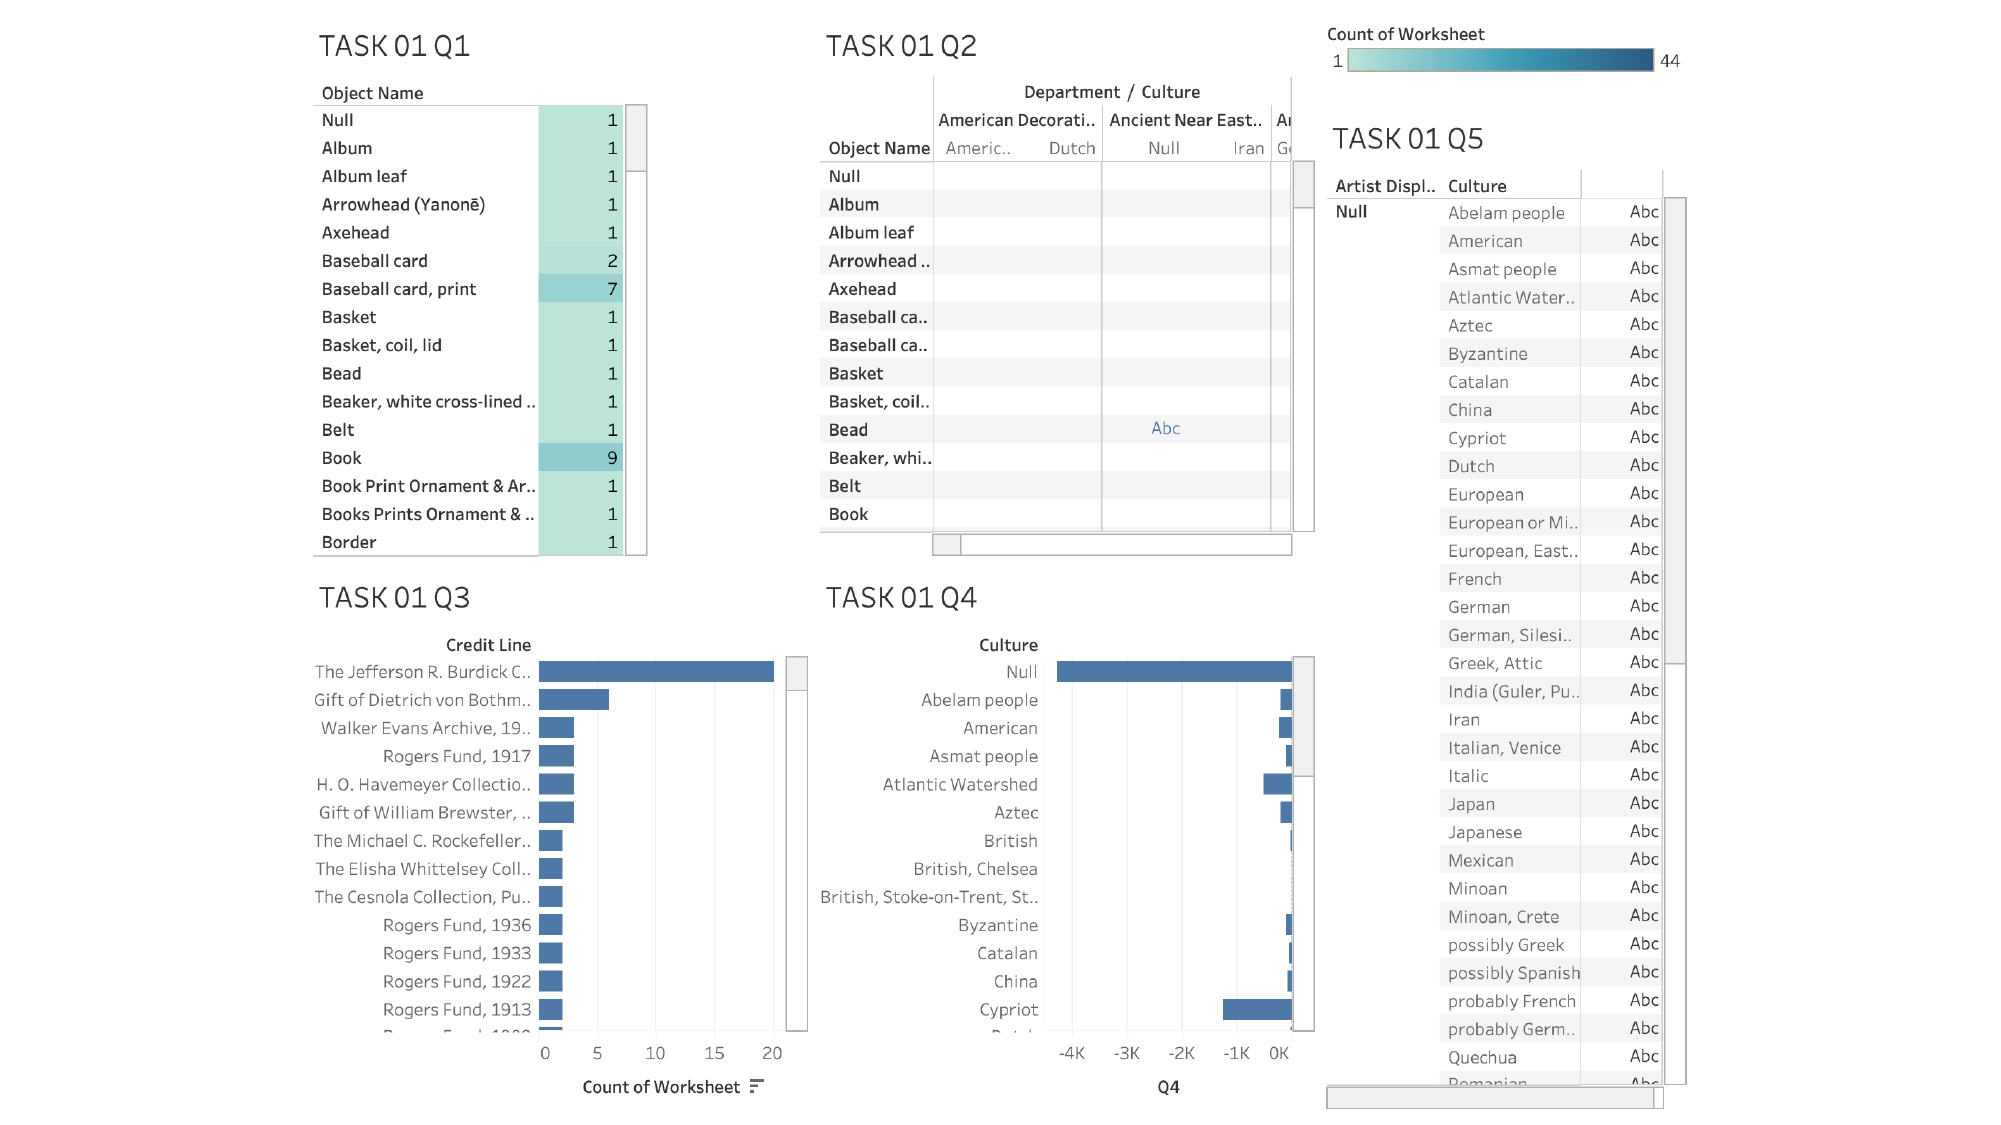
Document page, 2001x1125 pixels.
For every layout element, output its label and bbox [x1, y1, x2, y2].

picture [296, 0, 1704, 1125]
